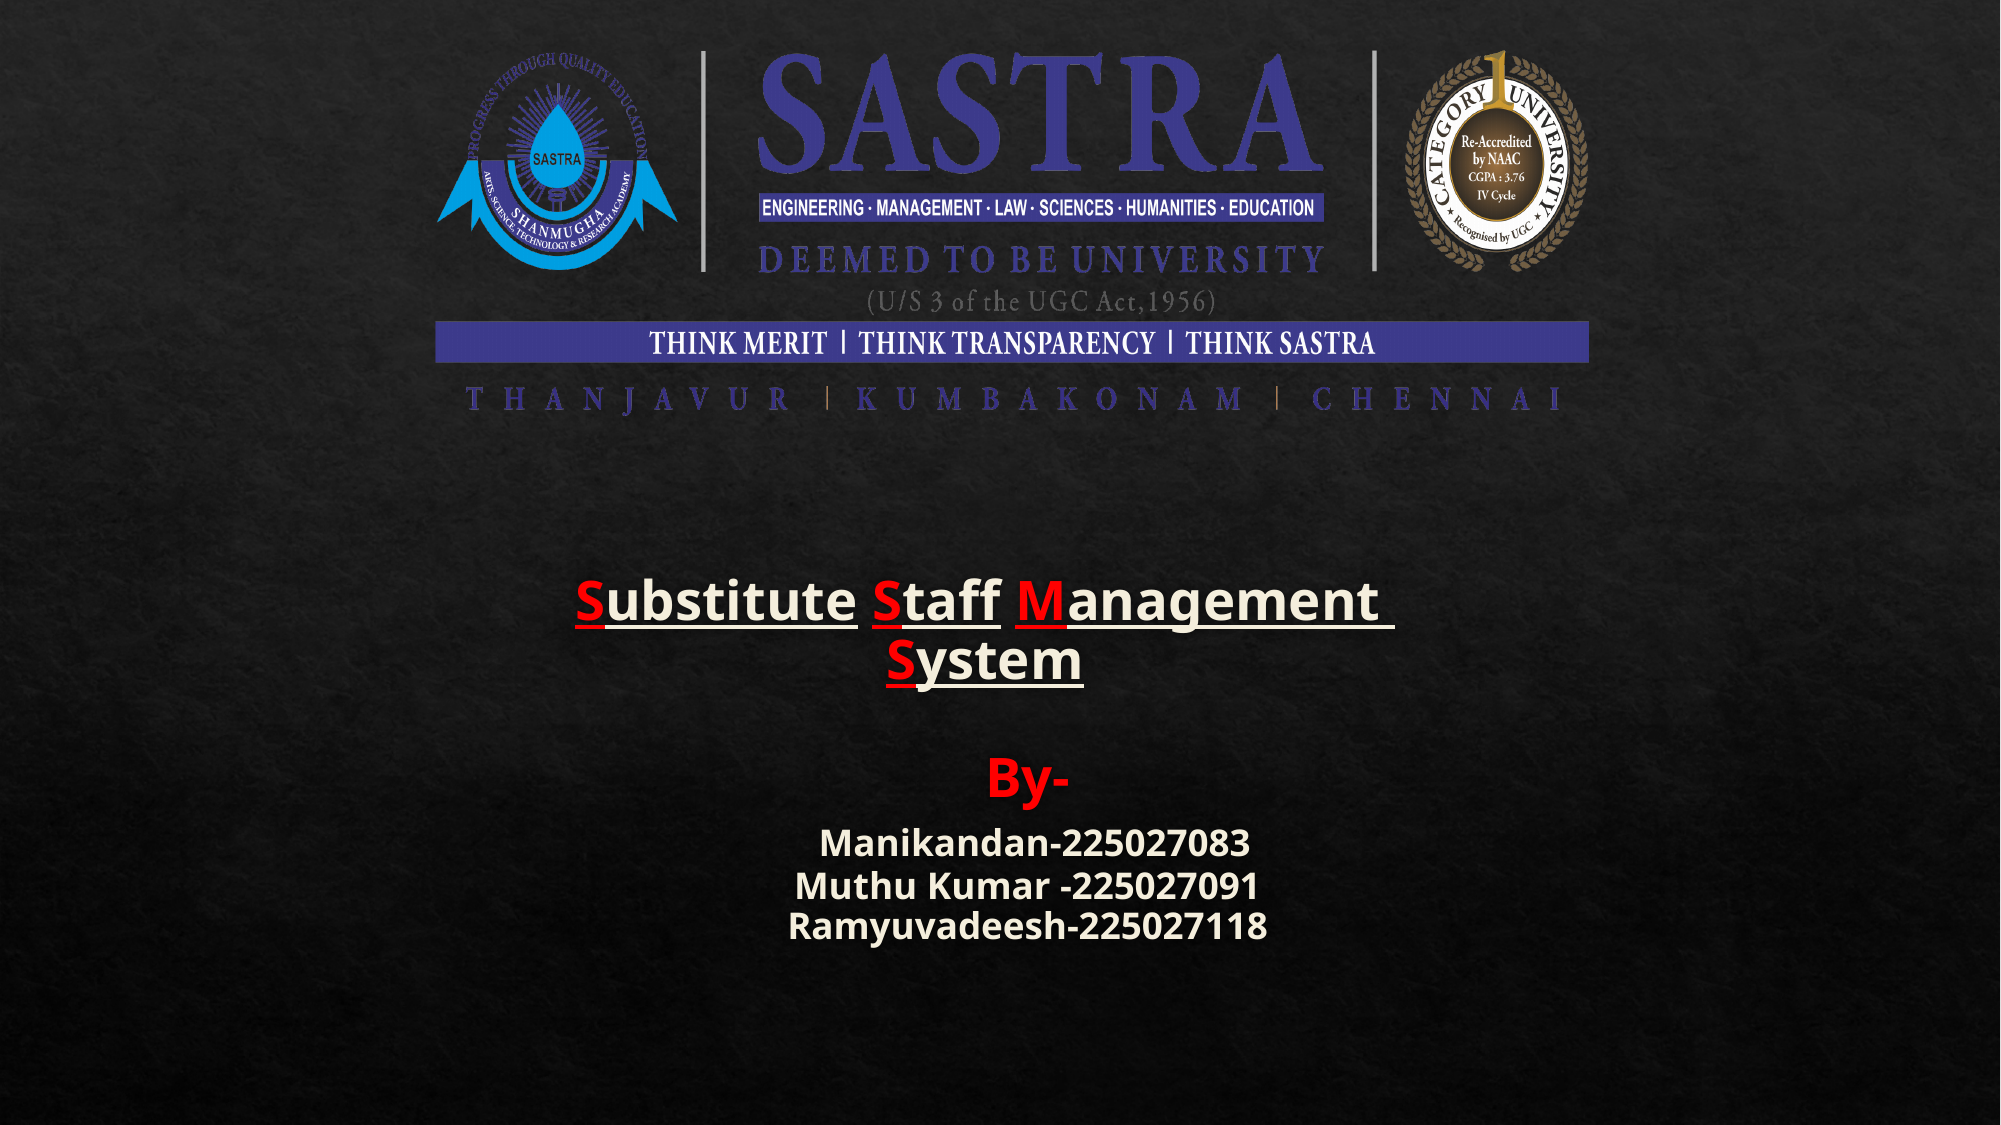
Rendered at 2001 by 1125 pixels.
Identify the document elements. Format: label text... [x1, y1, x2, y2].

title Substitute Staff Management System By- Manikandan-225027083 Muthu Kumar -225027091 Ramyuvadeesh-225027118 [135, 446, 1835, 1075]
picture [435, 50, 1589, 416]
